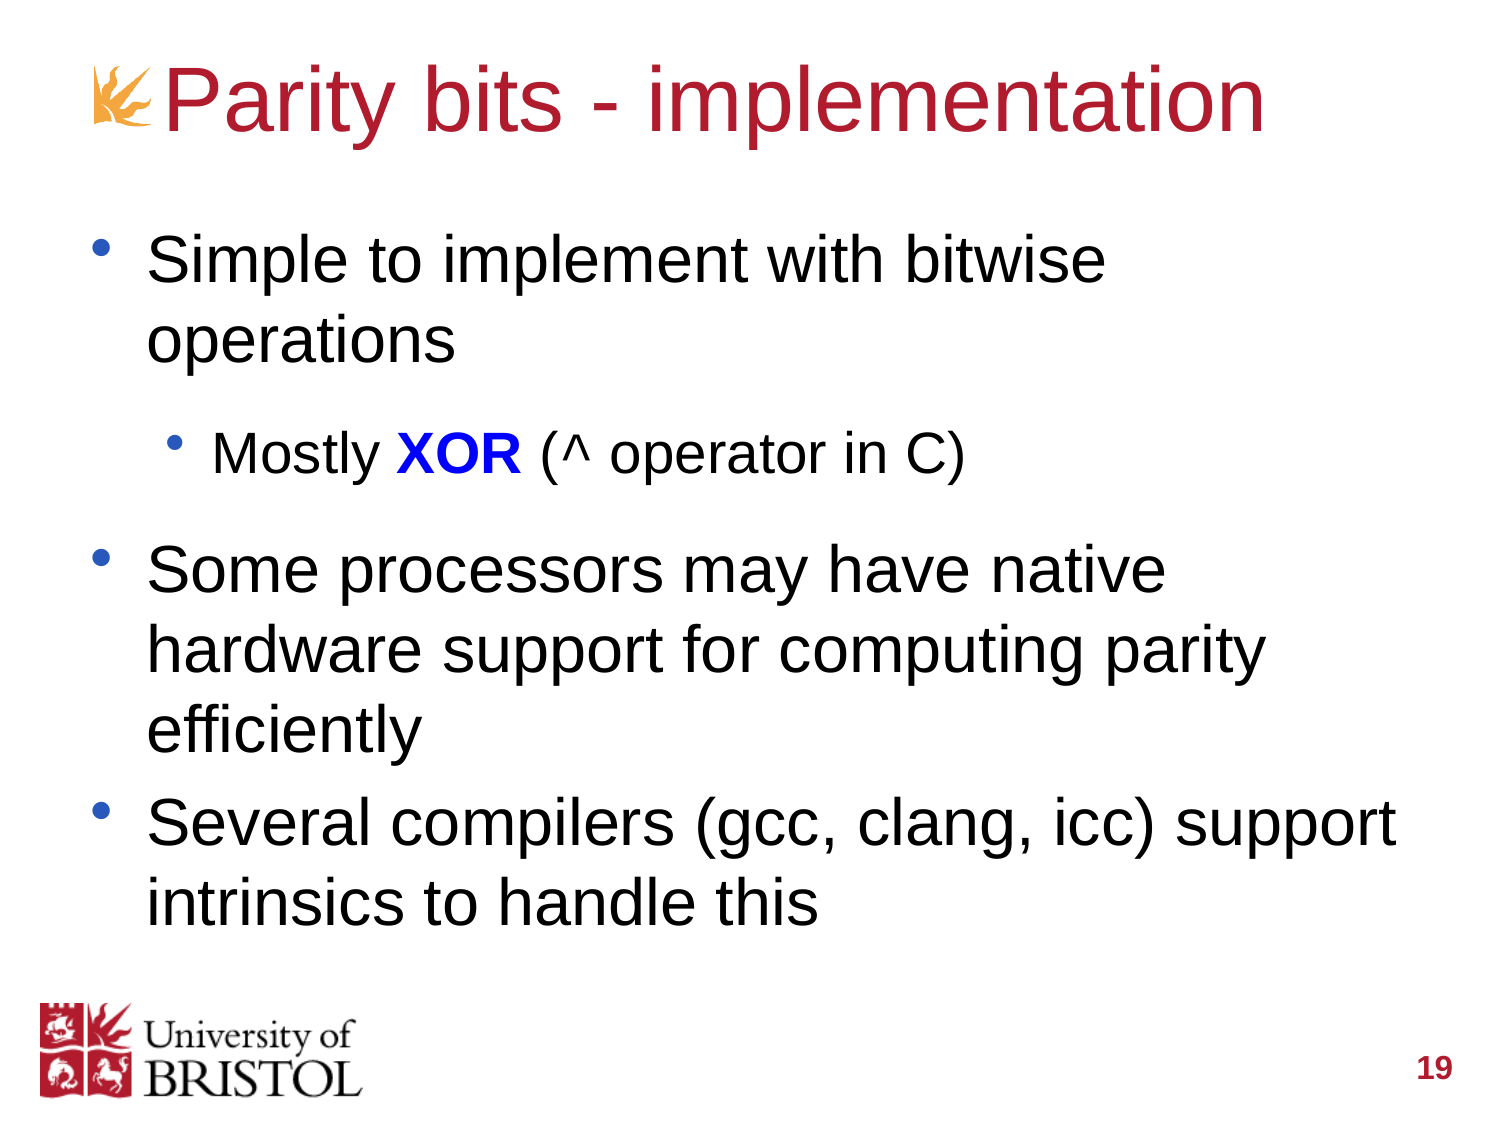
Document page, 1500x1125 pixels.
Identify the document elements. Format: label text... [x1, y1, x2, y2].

picture [40, 1003, 363, 1099]
list Simple to implement with bitwise operations Mostly XOR (^ operator in C) Some processors may have native hardware support for computing parity efficiently Several compilers (gcc, clang, icc) support intrinsics to handle this [75, 208, 1425, 998]
picture [90, 62, 157, 128]
title Parity bits - implementation [75, 1, 1425, 189]
slide_number 19 [1353, 1027, 1469, 1106]
